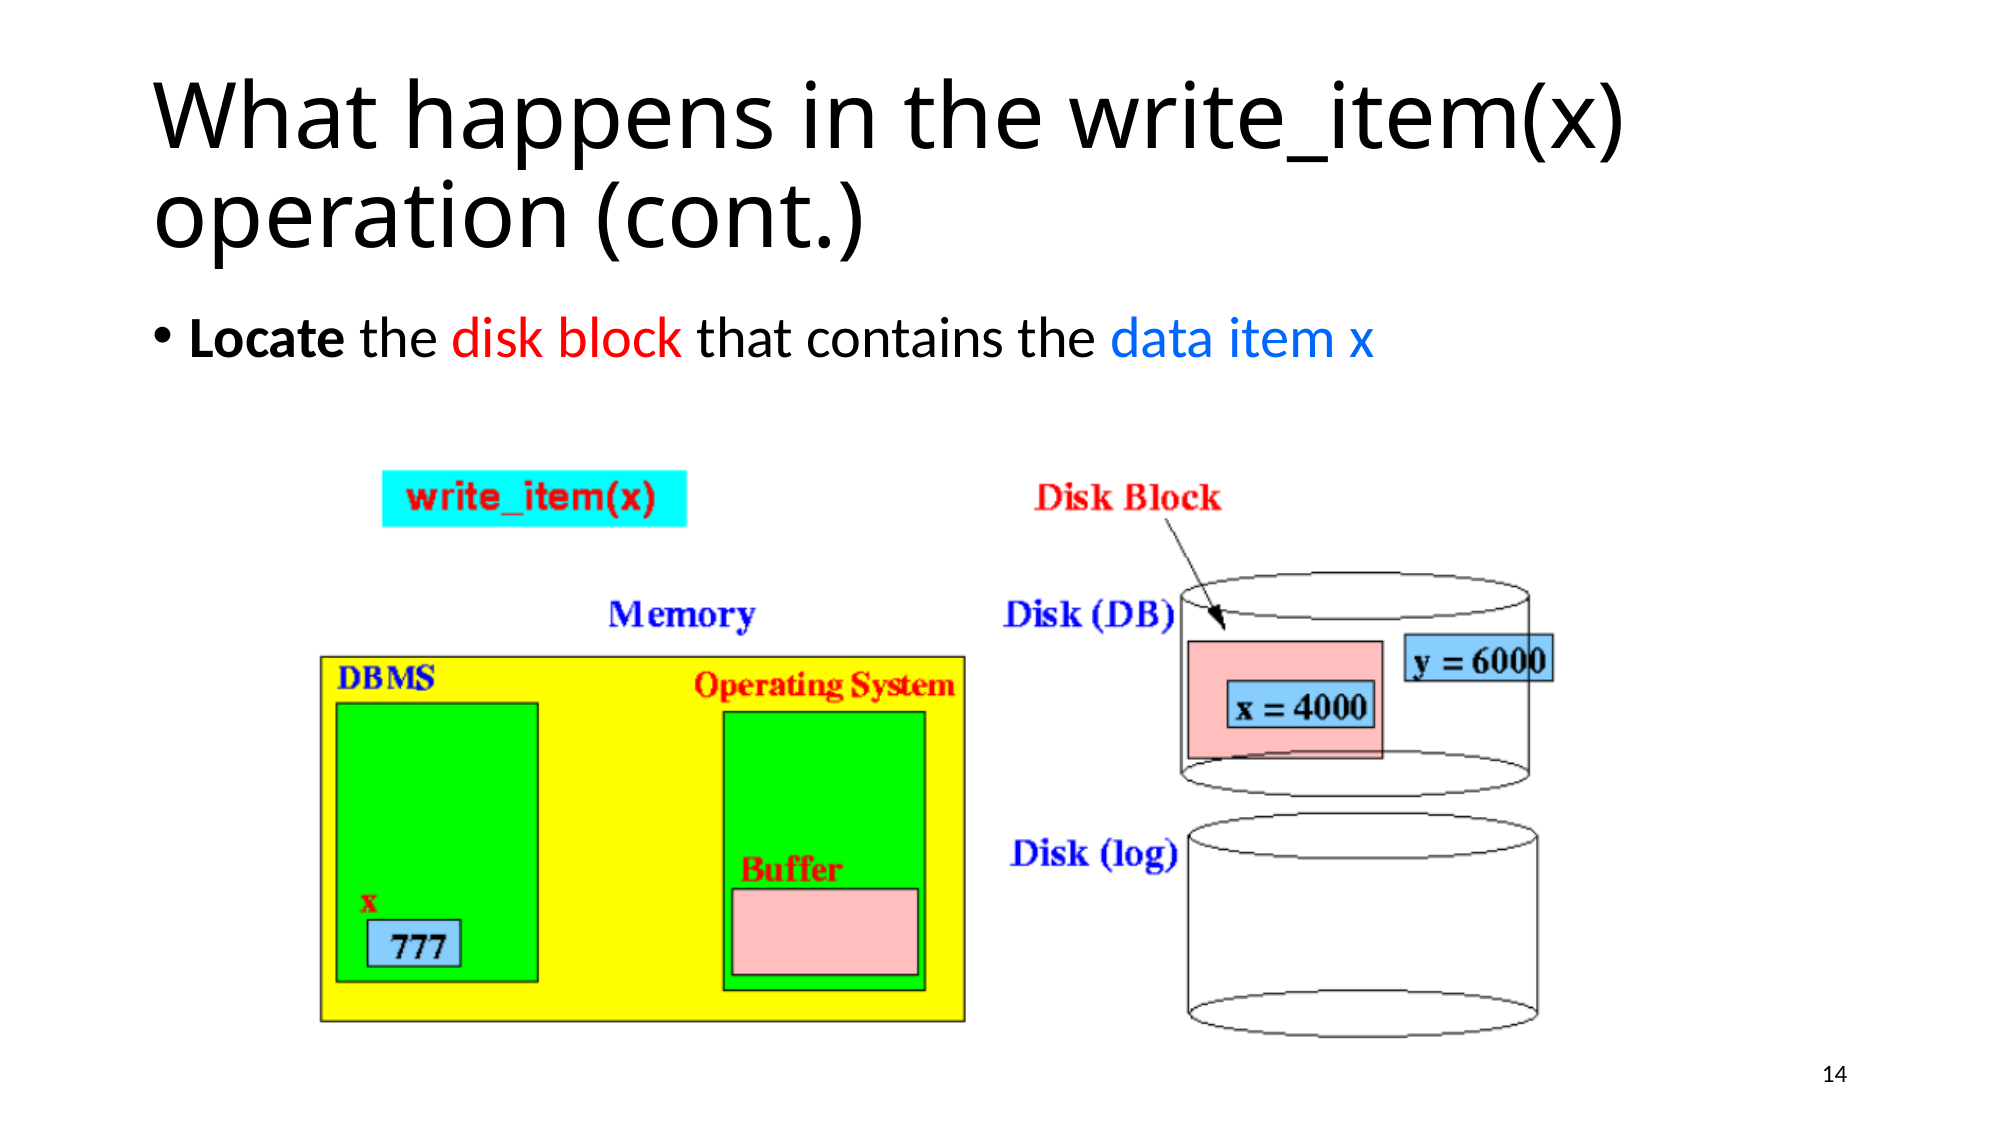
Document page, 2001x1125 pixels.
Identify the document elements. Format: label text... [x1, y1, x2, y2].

title What happens in the write_item(x) operation (cont.) [137, 59, 1863, 278]
slide_number 14 [1412, 1042, 1863, 1103]
picture [317, 464, 1560, 1043]
list Locate the disk block that contains the data item x [137, 299, 1863, 1014]
